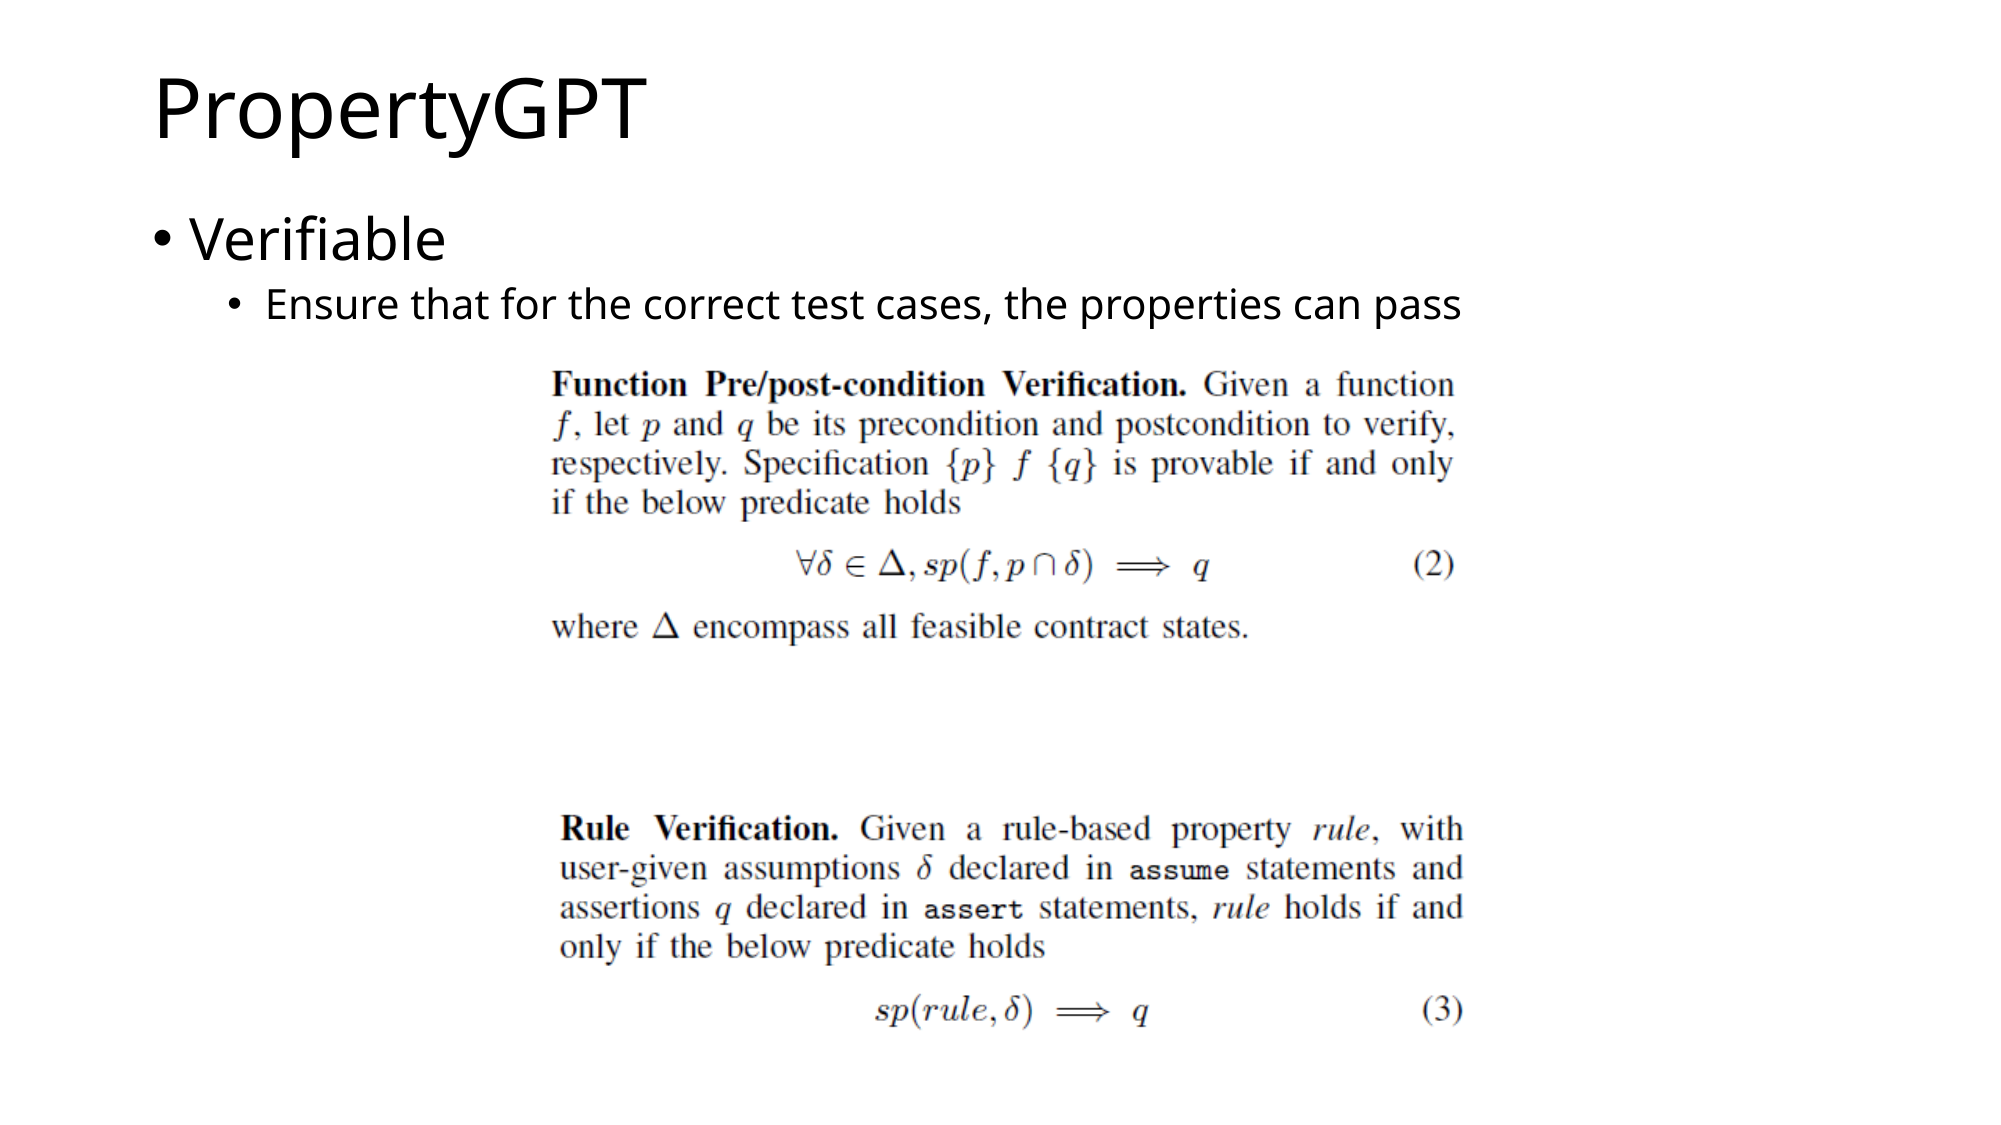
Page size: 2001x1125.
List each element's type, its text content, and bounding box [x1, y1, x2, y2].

text_box Verifiable Ensure that for the correct test cases, the properties can pass [137, 202, 1888, 1039]
picture [536, 357, 1464, 654]
picture [547, 809, 1478, 1036]
title PropertyGPT [137, 3, 1863, 202]
